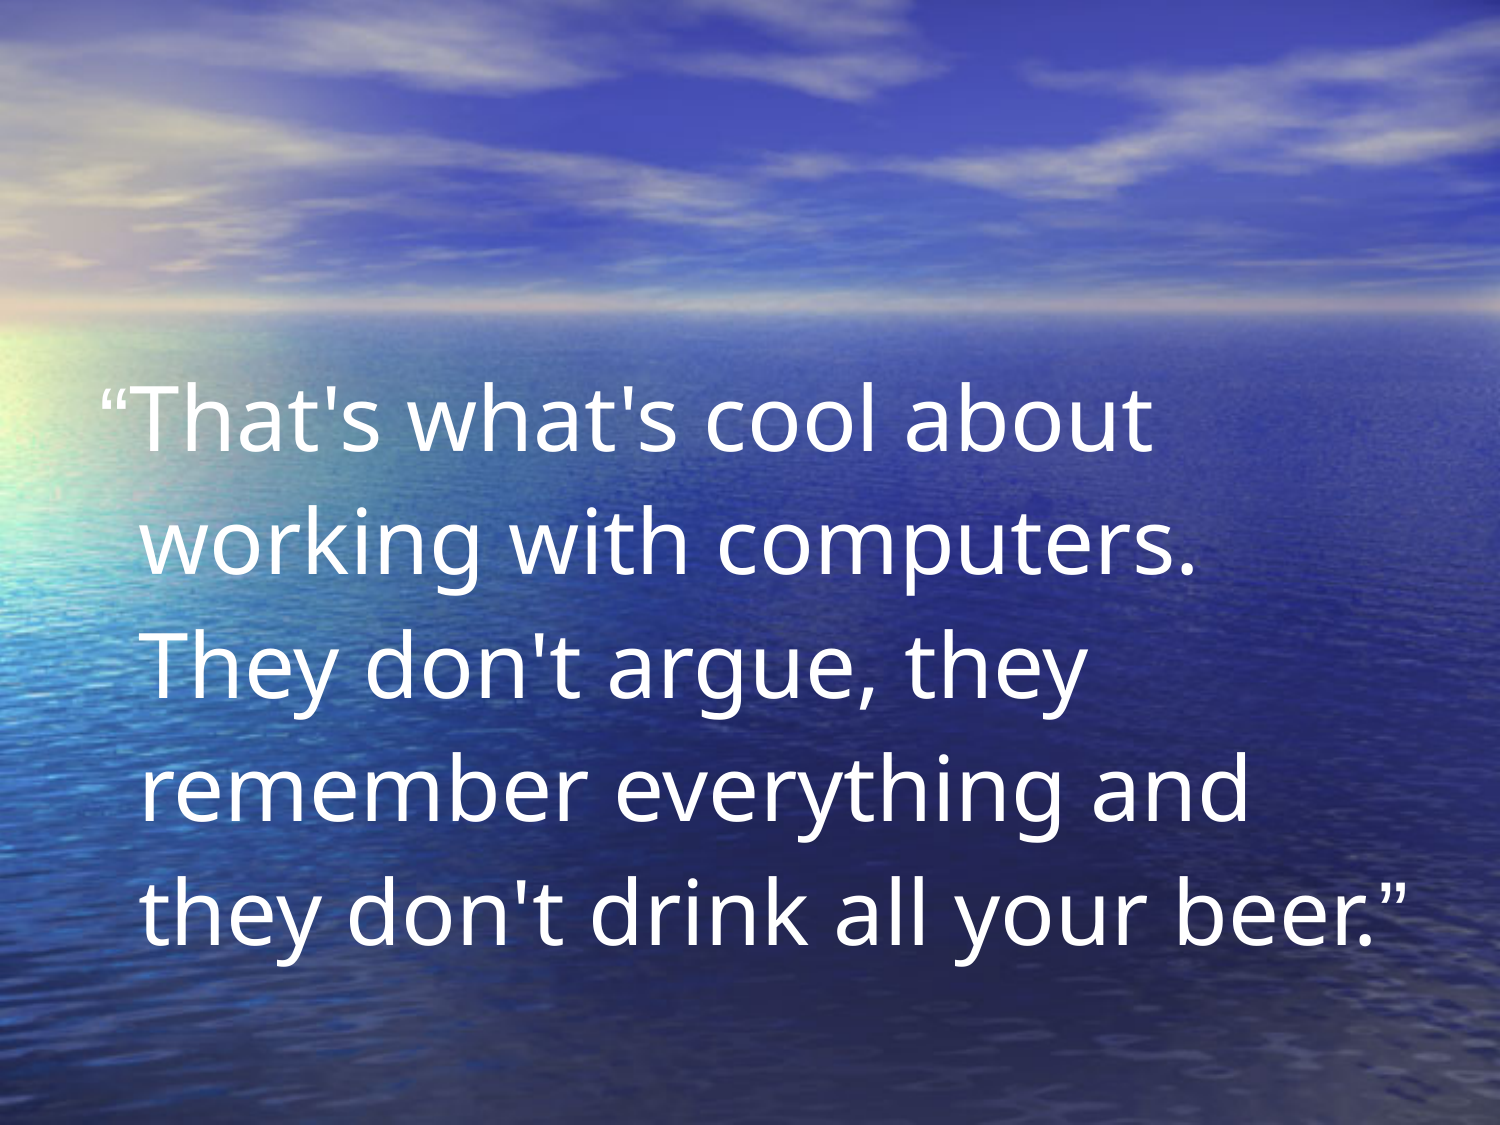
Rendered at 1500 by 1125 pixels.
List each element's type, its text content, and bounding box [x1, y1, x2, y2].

picture [0, 0, 1500, 1125]
list “That's what's cool about working with computers. They don't argue, they remember everything and they don't drink all your beer.” [74, 346, 1426, 988]
